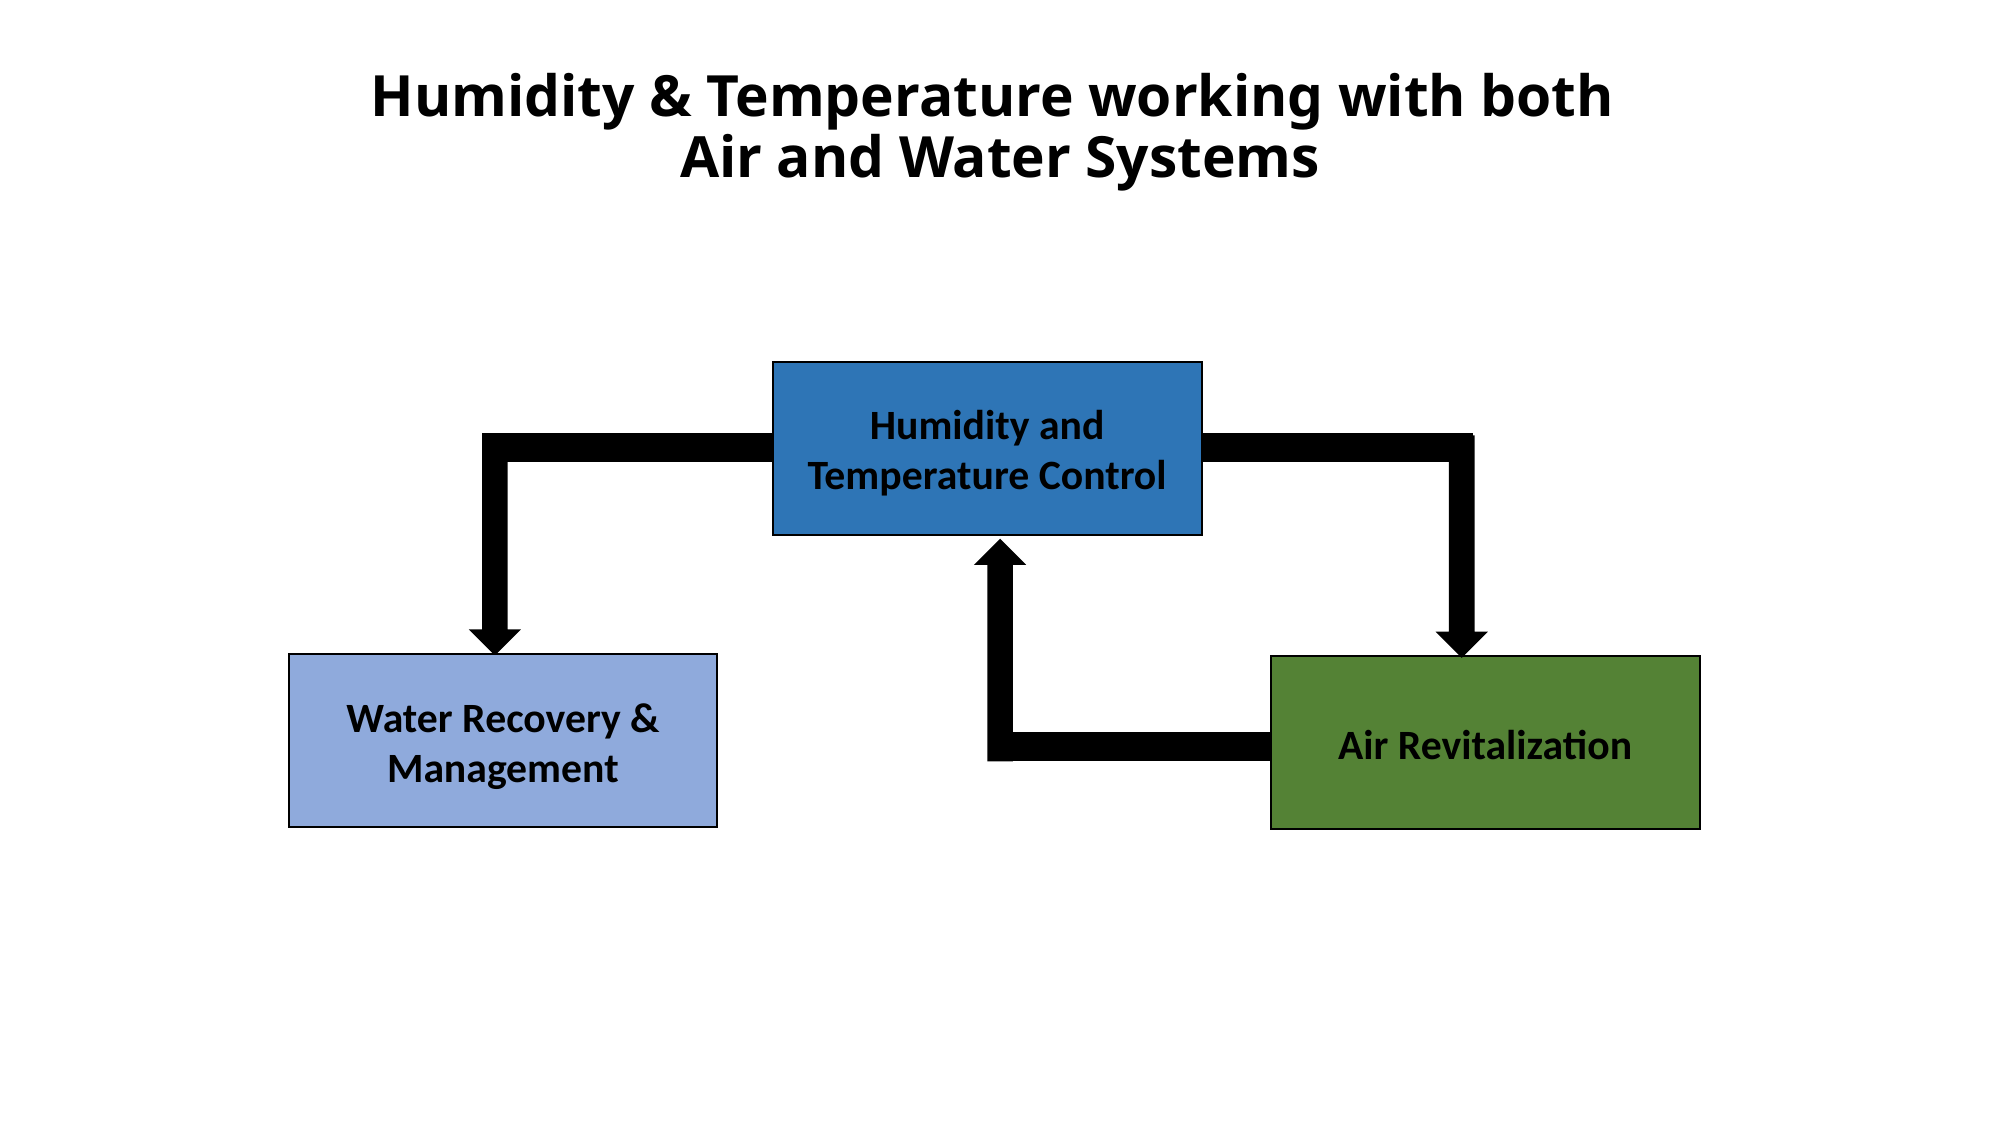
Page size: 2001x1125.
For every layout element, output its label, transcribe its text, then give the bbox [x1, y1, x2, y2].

text_box [468, 433, 521, 653]
text_box [1013, 732, 1272, 761]
text_box Humidity and Temperature Control [772, 361, 1203, 536]
title Humidity & Temperature working with both Air and Water Systems [137, 59, 1863, 198]
text_box Water Recovery & Management [288, 653, 718, 828]
text_box [1435, 435, 1488, 658]
text_box Air Revitalization [1270, 655, 1701, 830]
text_box [973, 538, 1027, 762]
text_box [1201, 433, 1473, 462]
text_box [508, 433, 774, 462]
